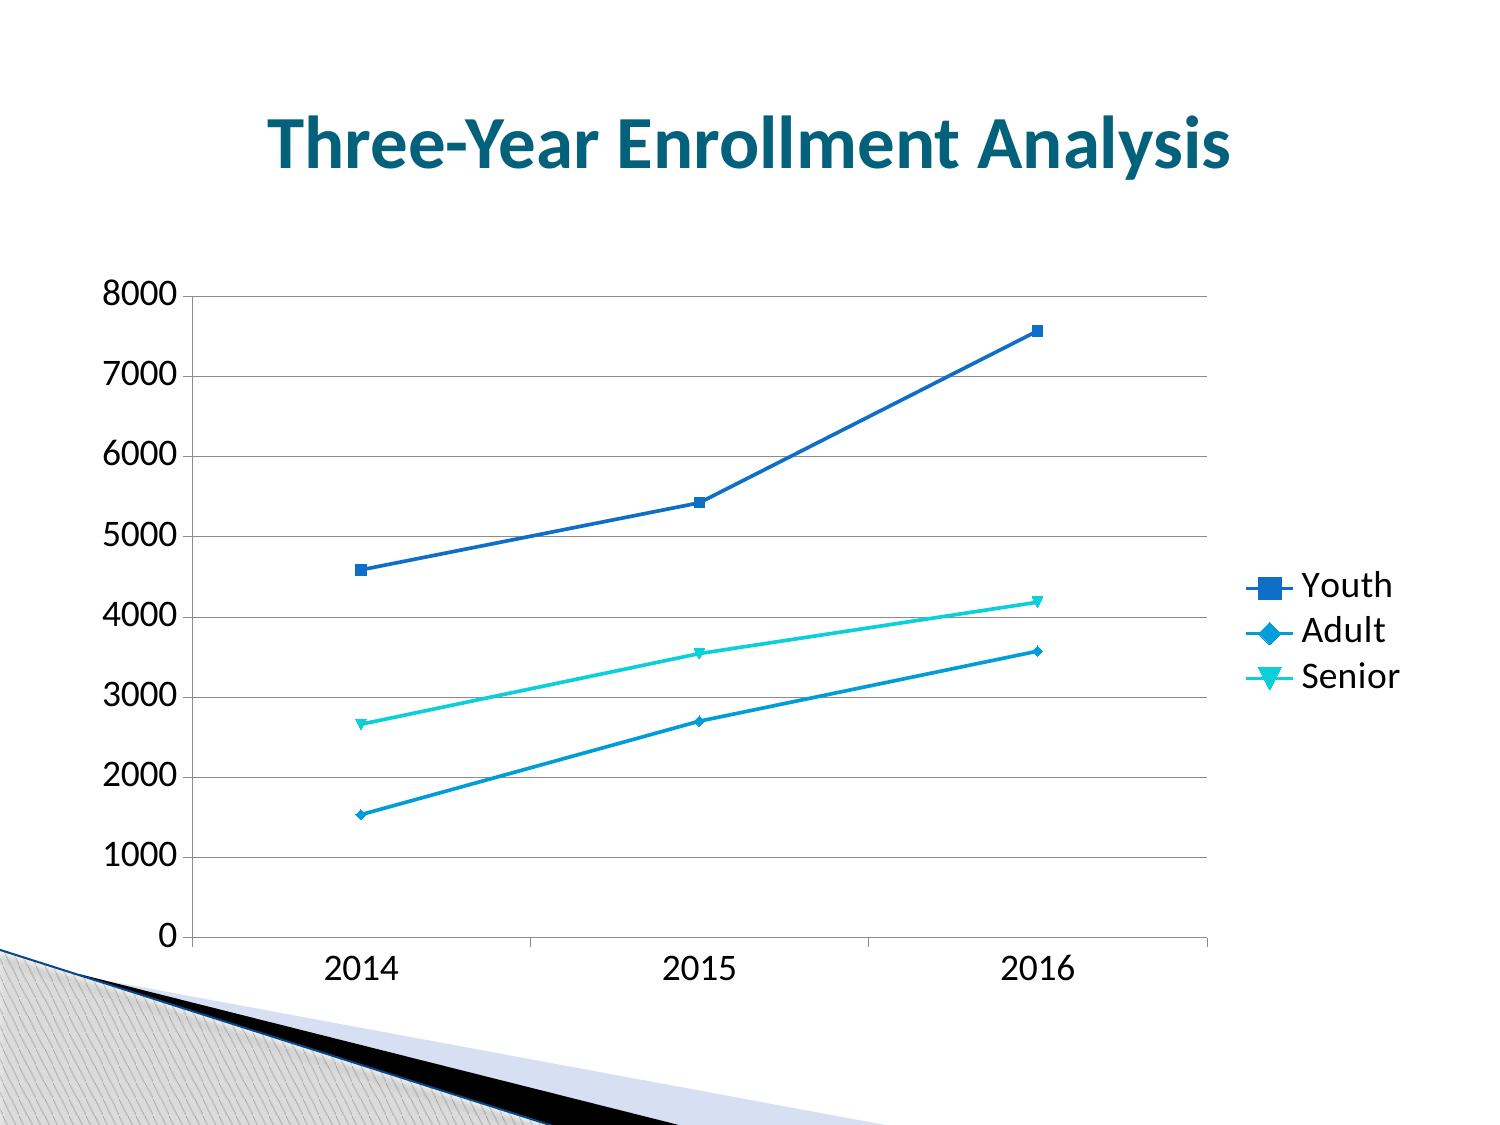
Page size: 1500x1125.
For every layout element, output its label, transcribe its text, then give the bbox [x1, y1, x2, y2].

chart [74, 262, 1426, 1006]
title Three-Year Enrollment Analysis [75, 45, 1425, 233]
